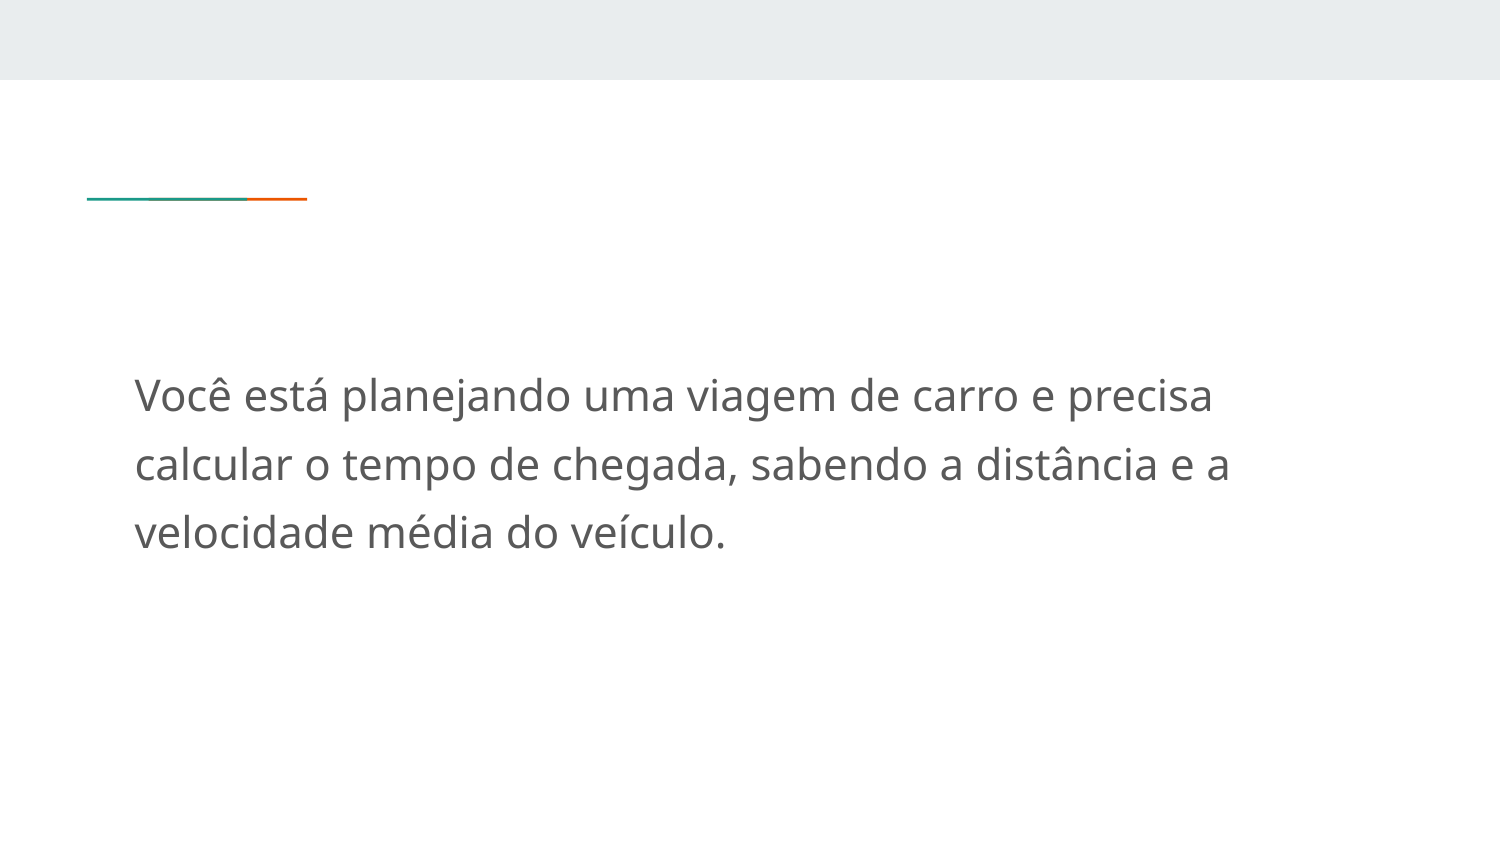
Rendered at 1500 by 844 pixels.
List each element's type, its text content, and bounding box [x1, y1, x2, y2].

list Você está planejando uma viagem de carro e precisa calcular o tempo de chegada, sabendo a distância e a velocidade média do veículo. [119, 341, 1381, 712]
